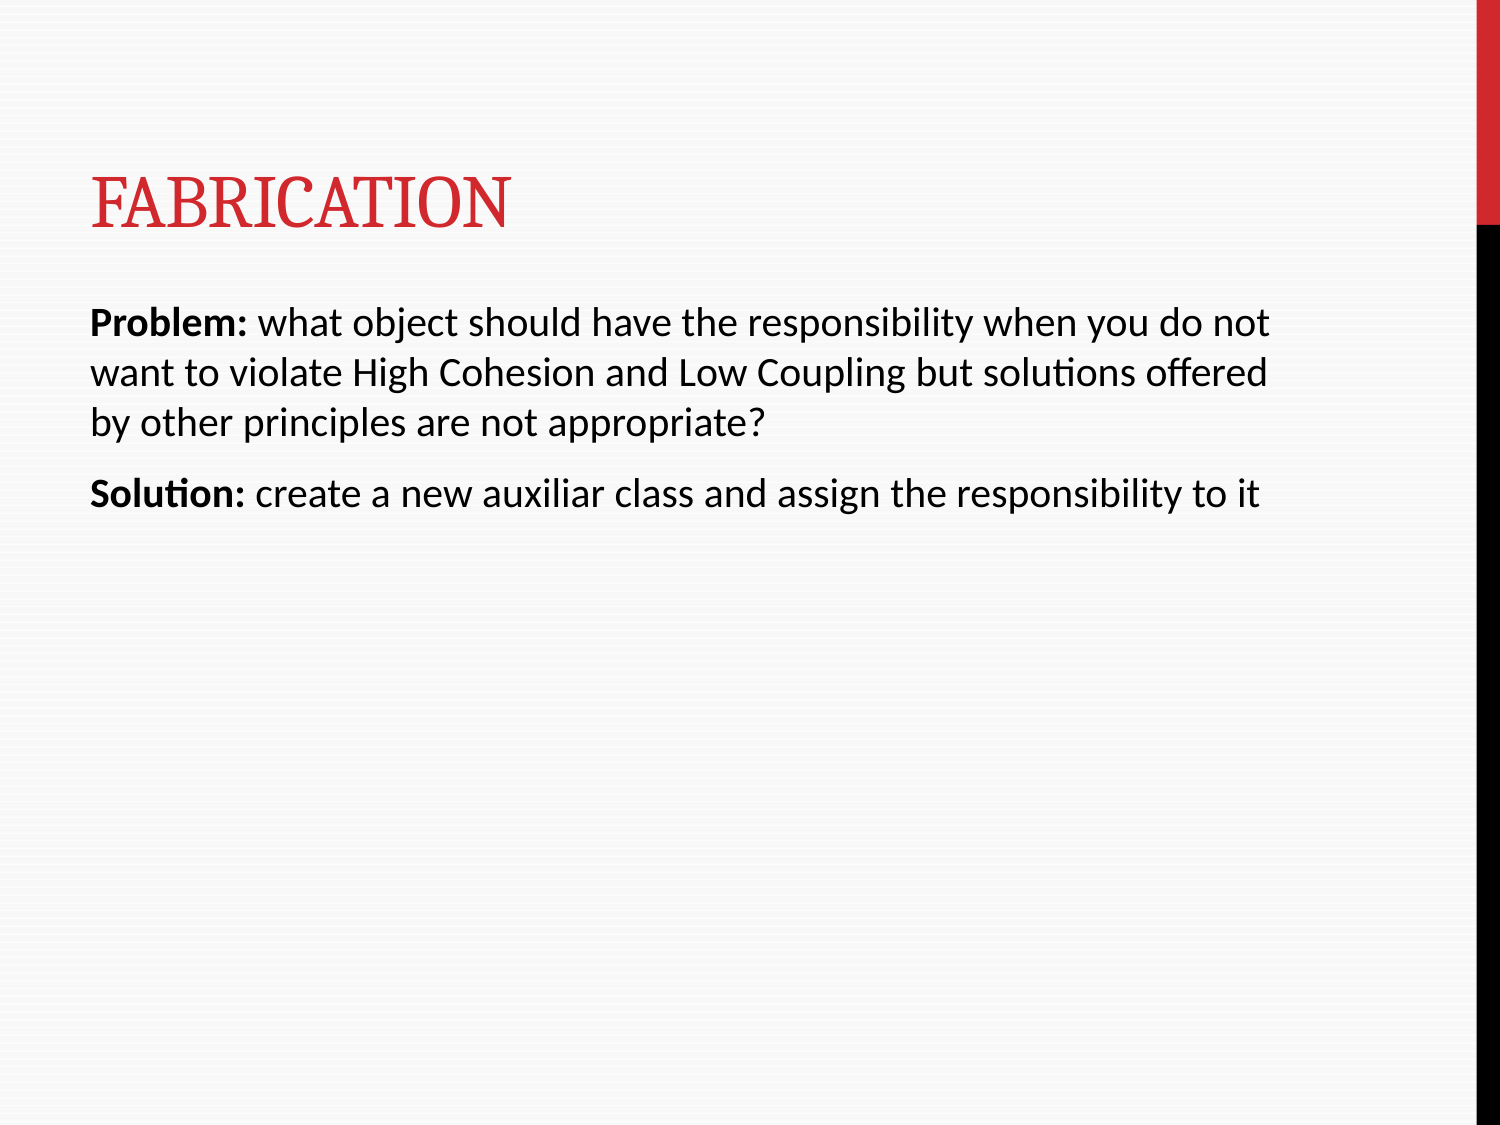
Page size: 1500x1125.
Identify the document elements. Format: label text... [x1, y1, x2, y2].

title Fabrication [75, 25, 1025, 250]
list Problem: what object should have the responsibility when you do not want to violate High Cohesion and Low Coupling but solutions offered by other principles are not appropriate? Solution: create a new auxiliar class and assign the responsibility to it [75, 287, 1325, 1005]
